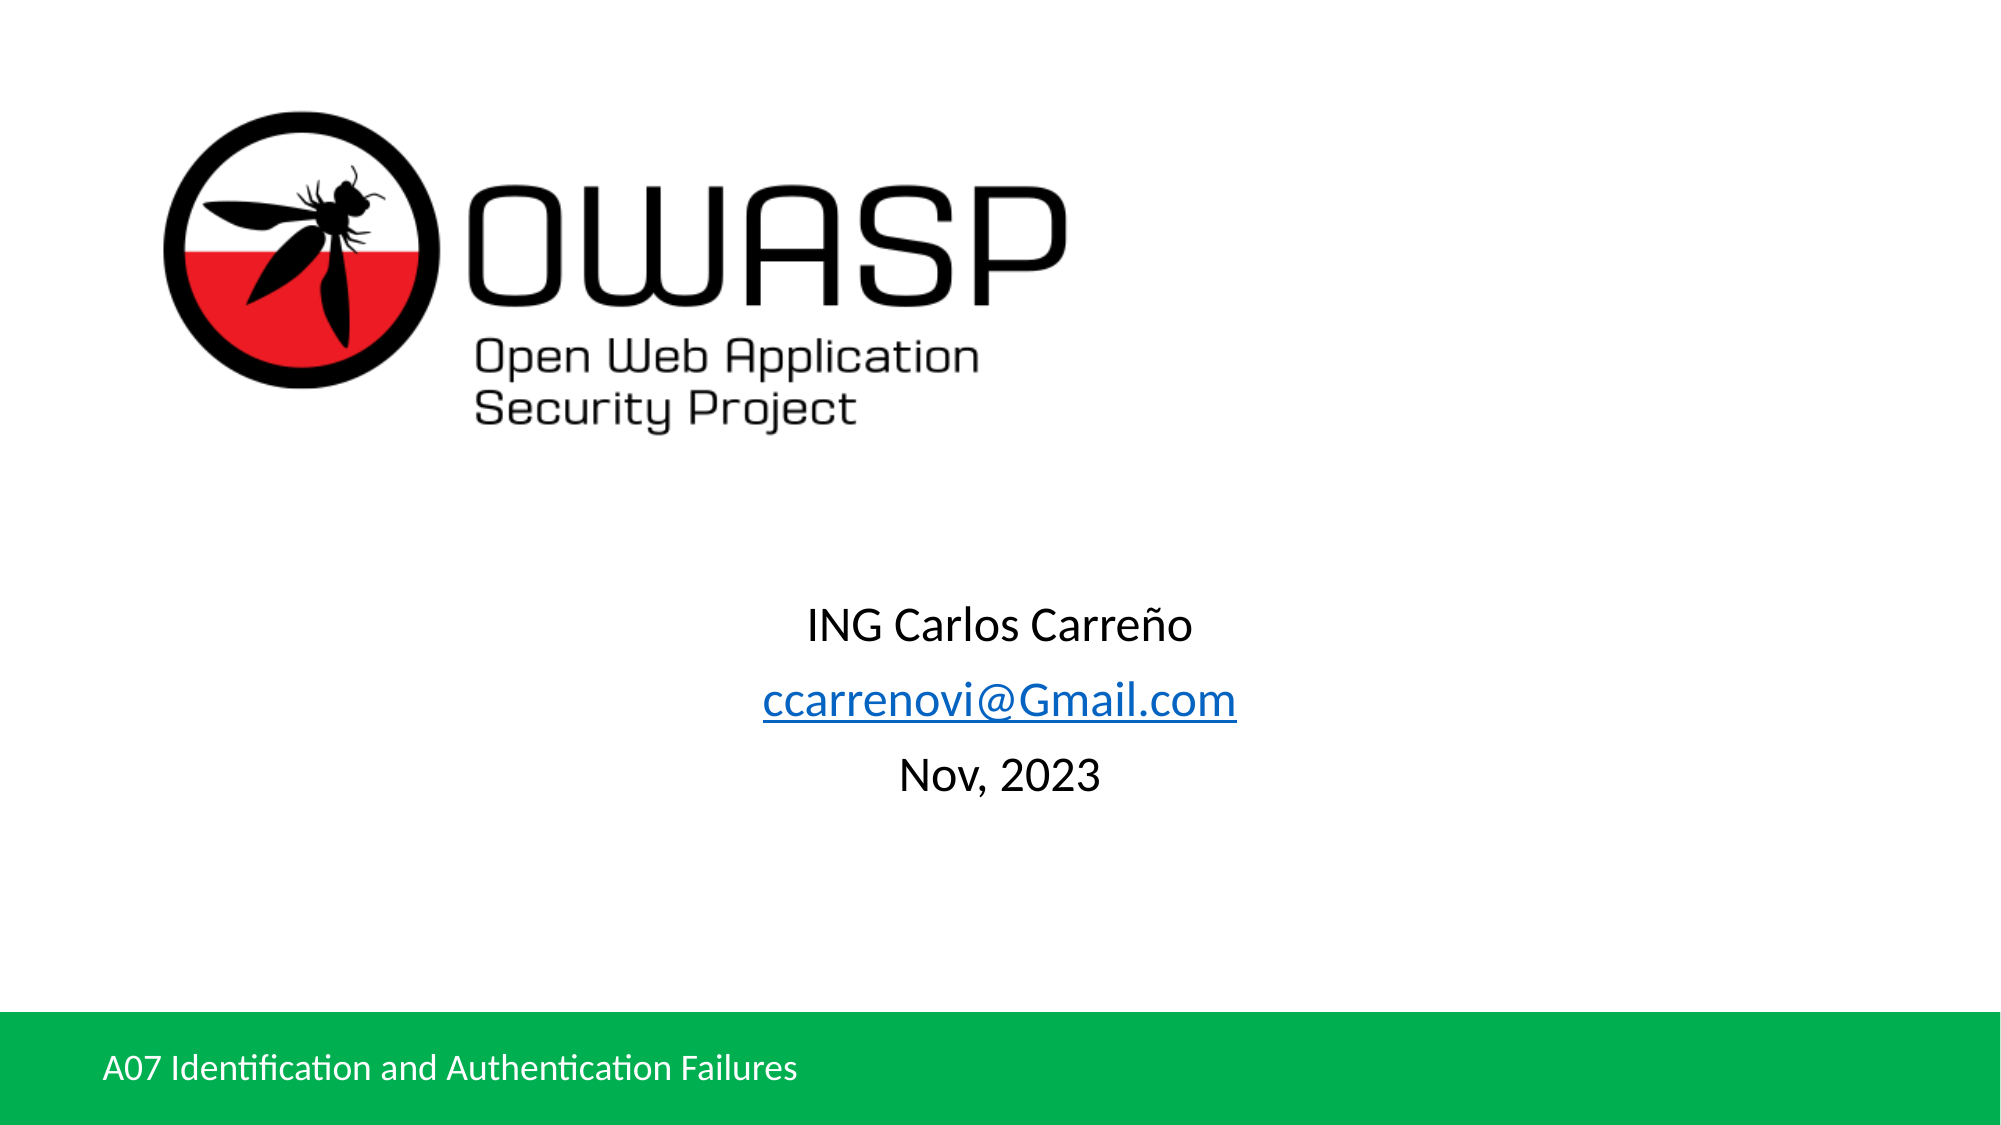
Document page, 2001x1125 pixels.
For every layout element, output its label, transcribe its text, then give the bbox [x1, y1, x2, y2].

picture [145, 97, 1083, 442]
subtitle ING Carlos Carreño ccarrenovi@Gmail.com Nov, 2023 [249, 590, 1750, 863]
